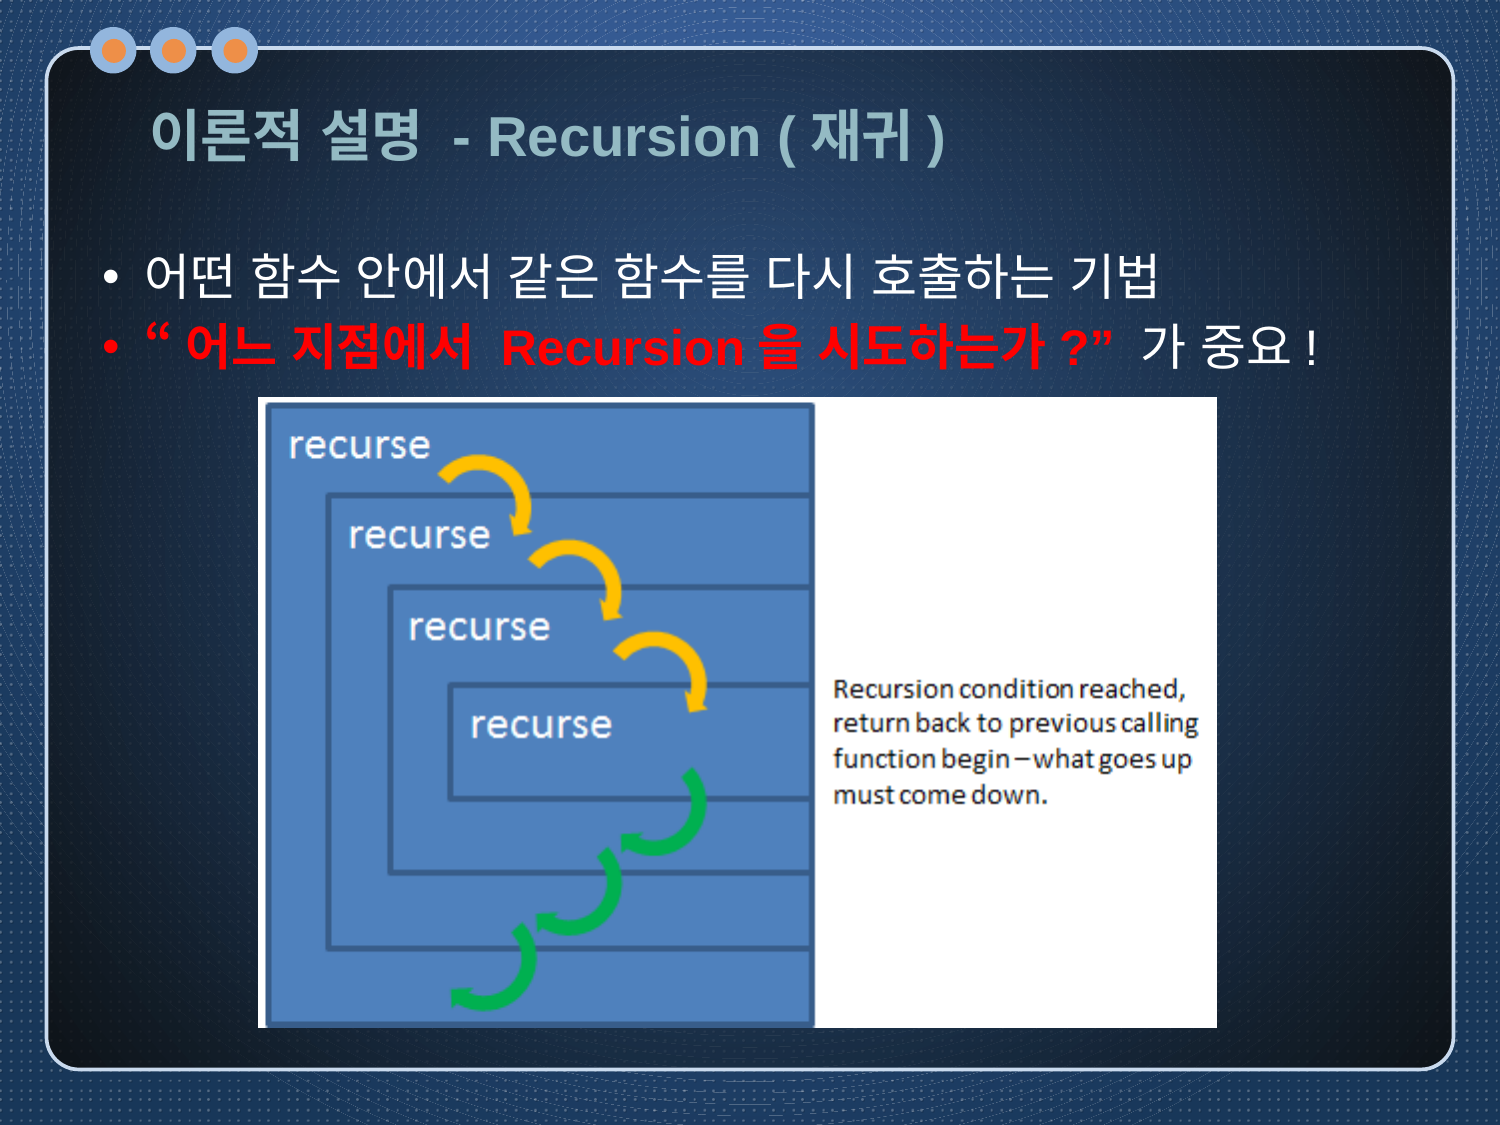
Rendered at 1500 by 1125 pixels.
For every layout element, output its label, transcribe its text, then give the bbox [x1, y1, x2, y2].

title 이론적 설명 - Recursion (재귀) [82, 75, 1419, 194]
picture [258, 397, 1217, 1028]
list 어떤 함수 안에서 같은 함수를 다시 호출하는 기법 “어느 지점에서 Recursion을 시도하는가?” 가 중요! [86, 238, 1419, 1031]
